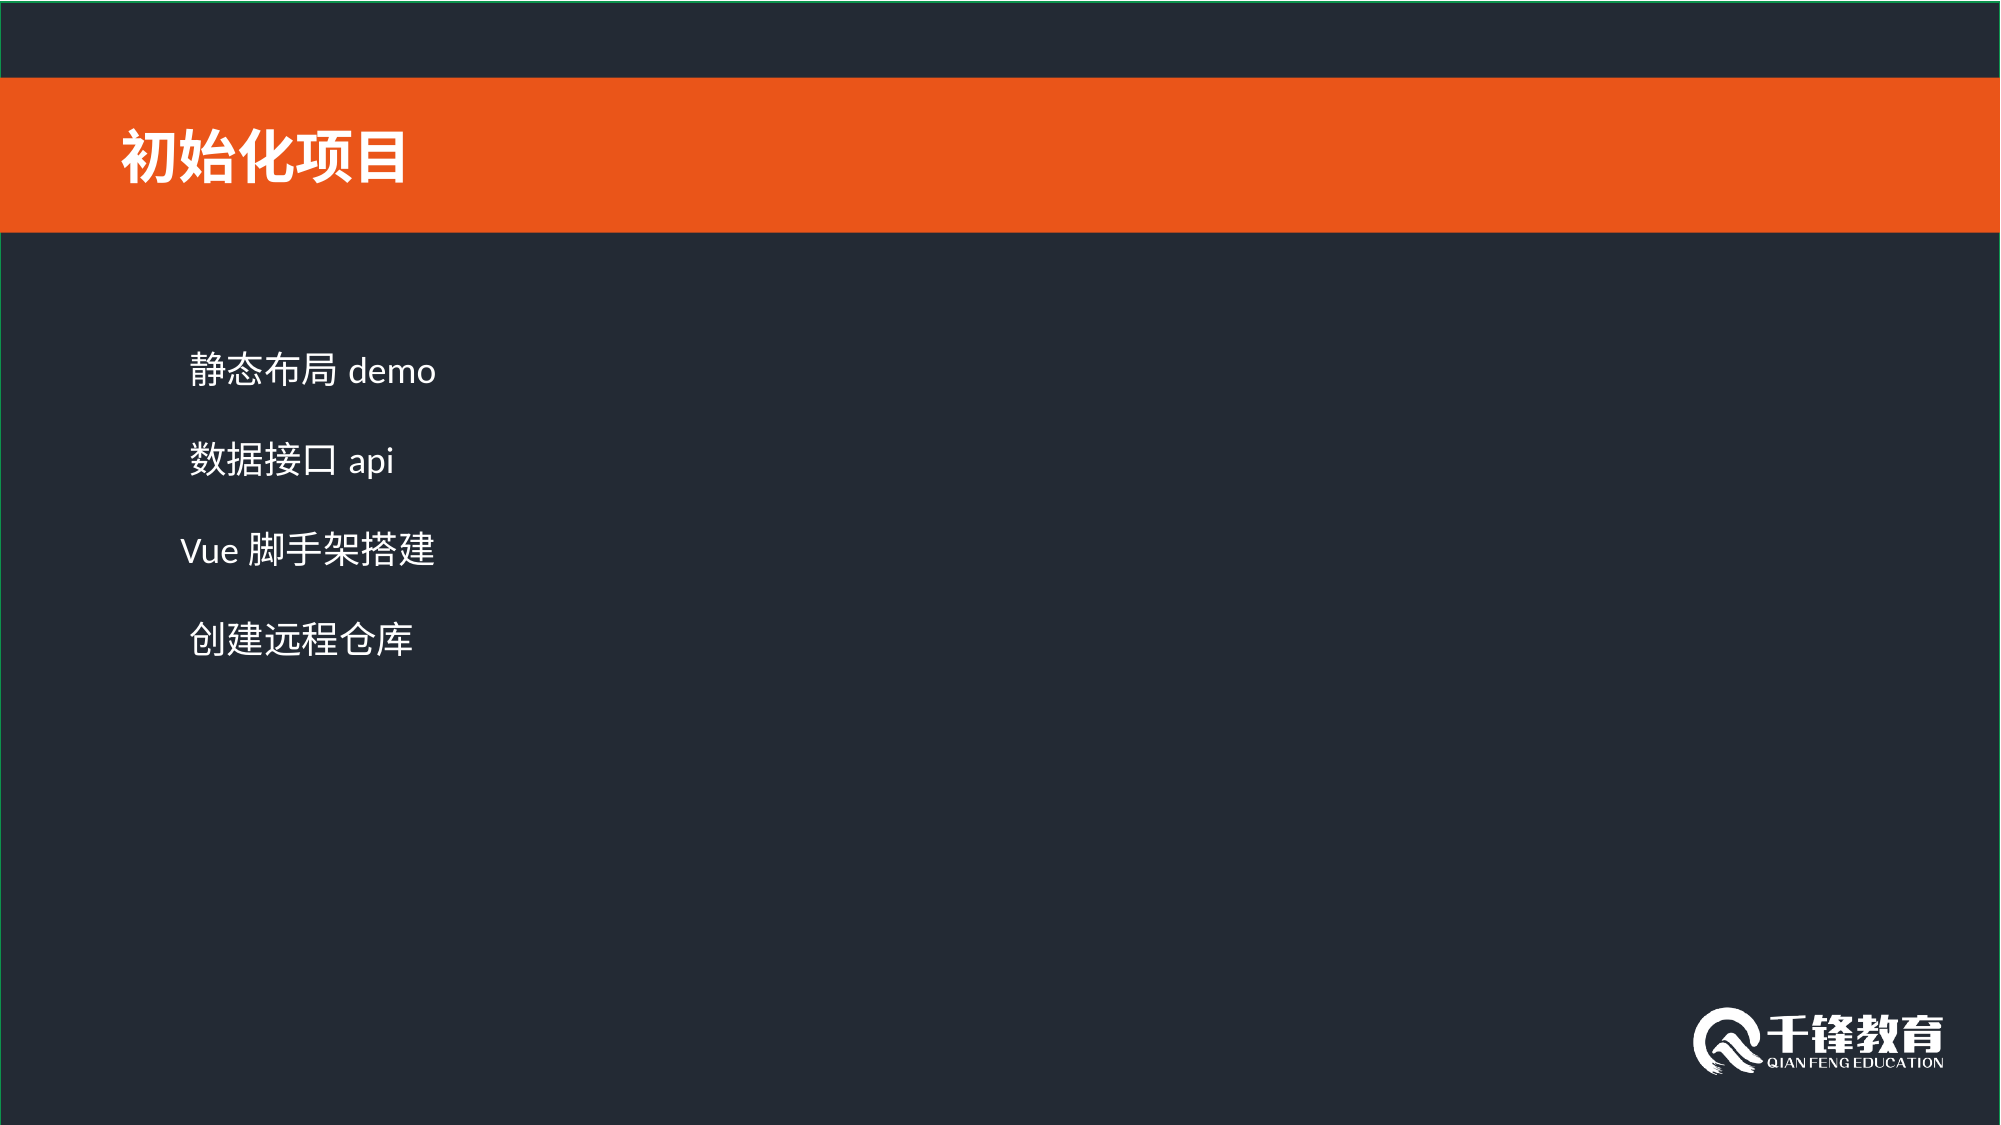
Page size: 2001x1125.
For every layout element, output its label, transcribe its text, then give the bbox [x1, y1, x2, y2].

text_box 静态布局demo 数据接口api Vue脚手架搭建 创建远程仓库 [106, 338, 1829, 849]
text_box [0, 77, 2000, 234]
text_box [0, 234, 2000, 1125]
text_box [0, 1, 2000, 77]
picture [1691, 1002, 1948, 1080]
text_box 初始化项目 [106, 112, 844, 198]
